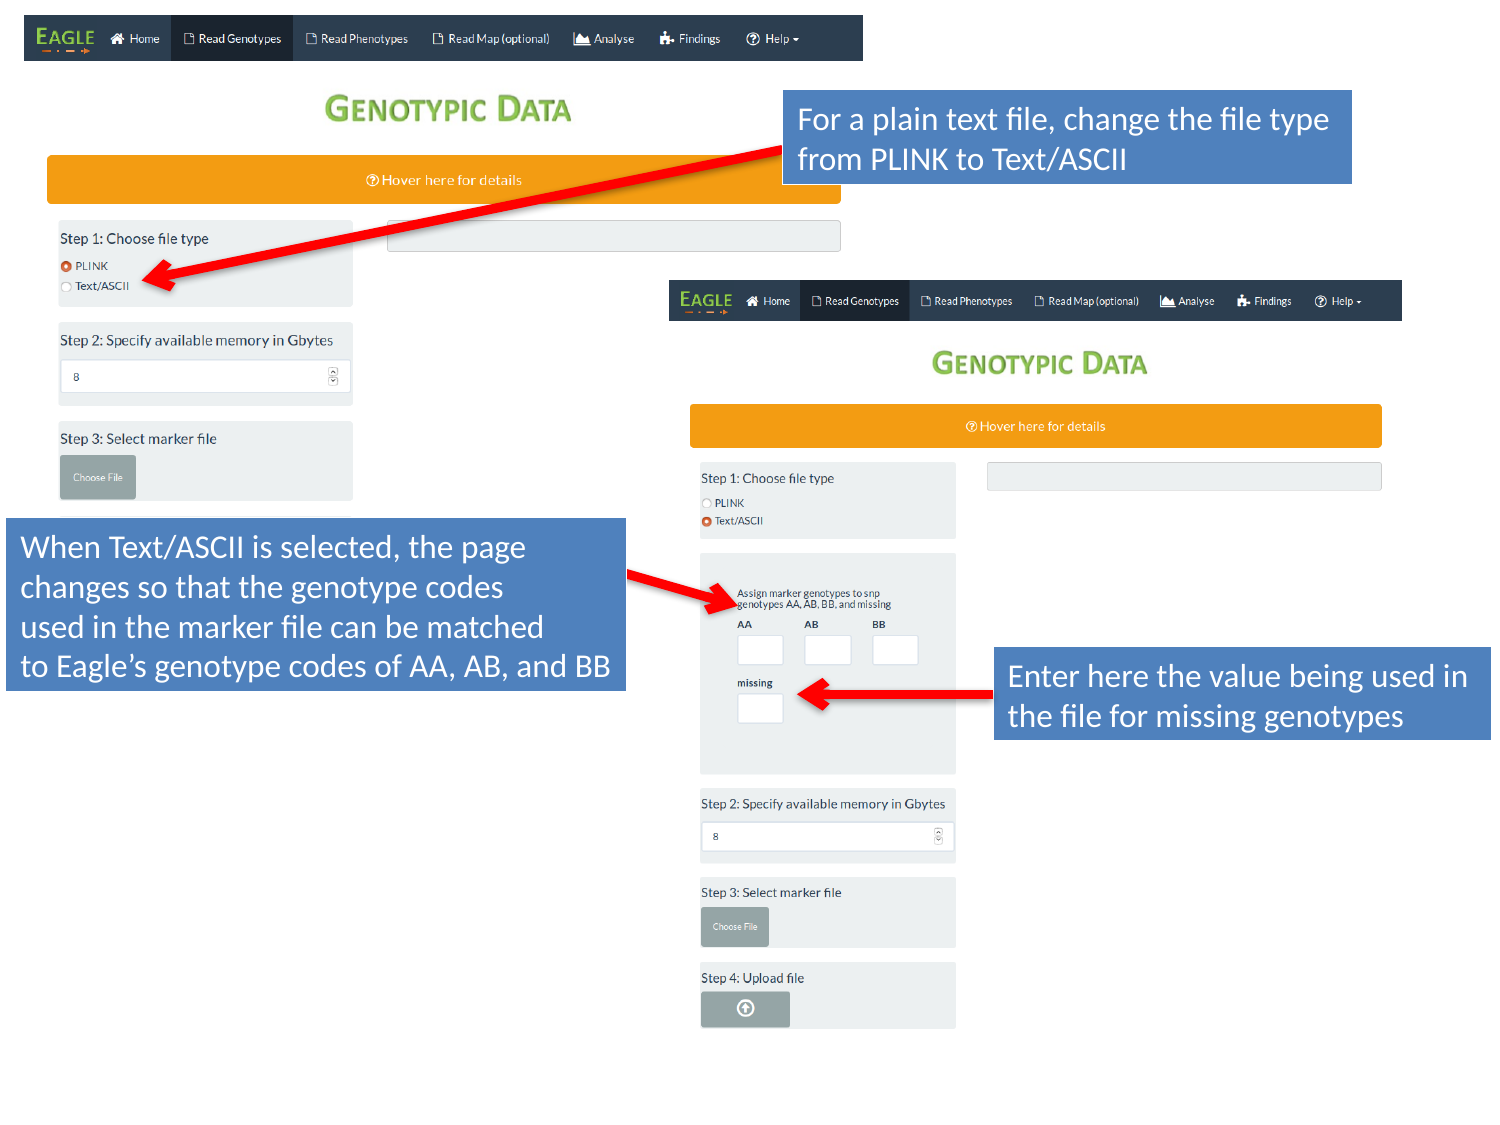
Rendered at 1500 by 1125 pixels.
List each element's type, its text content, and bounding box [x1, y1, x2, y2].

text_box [141, 149, 783, 281]
text_box For a plain text file, change the file type from PLINK to Text/ASCII [868, 89, 1353, 185]
picture [23, 15, 1402, 1043]
text_box When Text/ASCII is selected, the page changes so that the genotype codes used in the marker file can be matched to Eagle’s genotype codes of AA, AB, and BB [5, 517, 627, 692]
text_box Enter here the value being used in the file for missing genotypes [1406, 646, 1492, 741]
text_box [600, 566, 739, 607]
